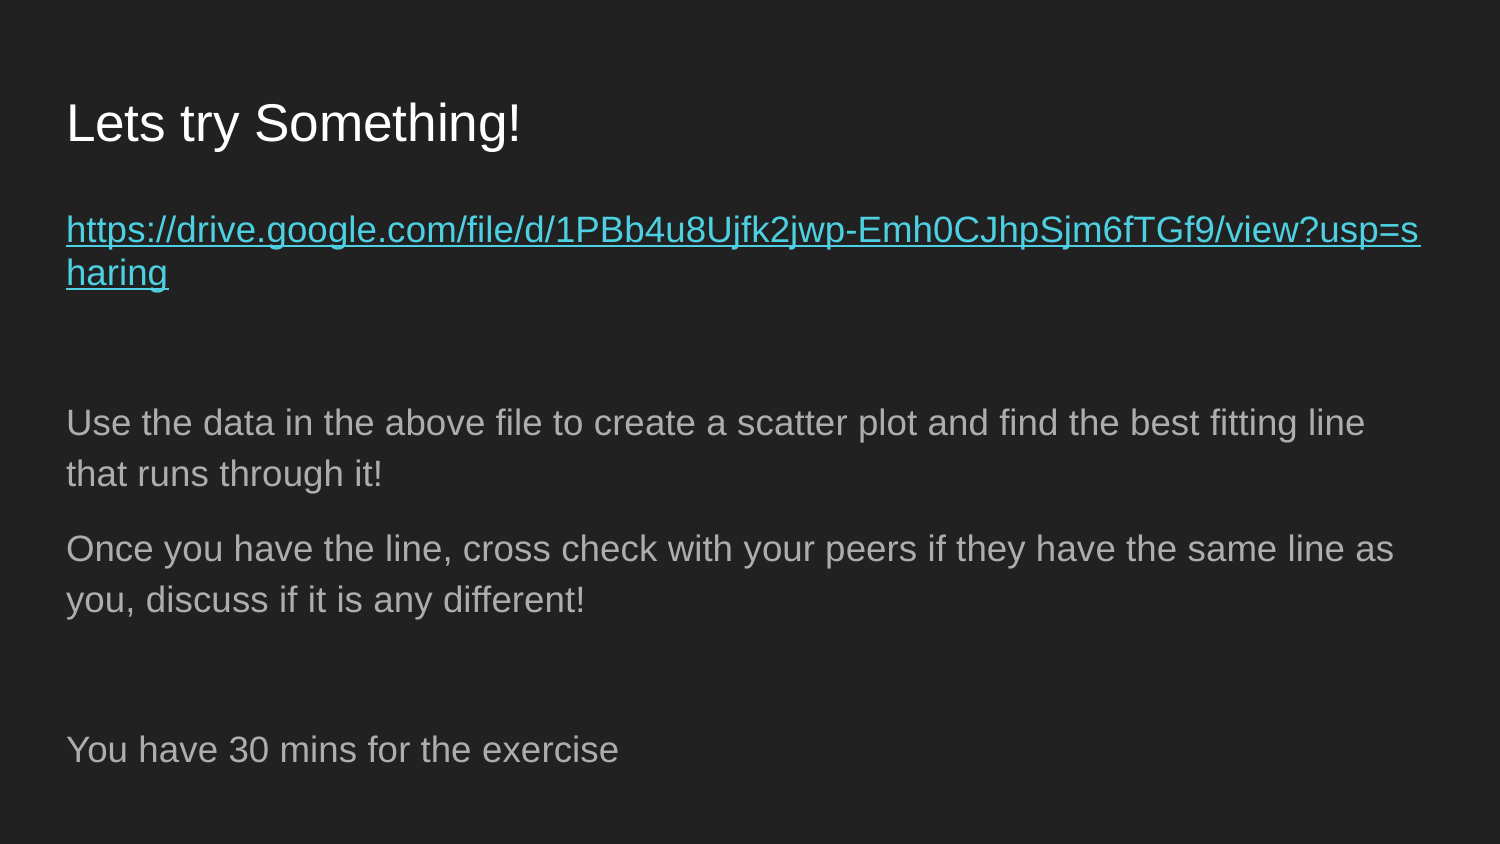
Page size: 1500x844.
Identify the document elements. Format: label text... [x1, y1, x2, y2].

title Lets try Something! [51, 72, 1449, 167]
list https://drive.google.com/file/d/1PBb4u8Ujfk2jwp-Emh0CJhpSjm6fTGf9/view?usp=sharing Use the data in the above file to create a scatter plot and find the best fitting line that runs through it! Once you have the line, cross check with your peers if they have the same line as you, discuss if it is any different! You have 30 mins for the exercise [51, 184, 1449, 745]
